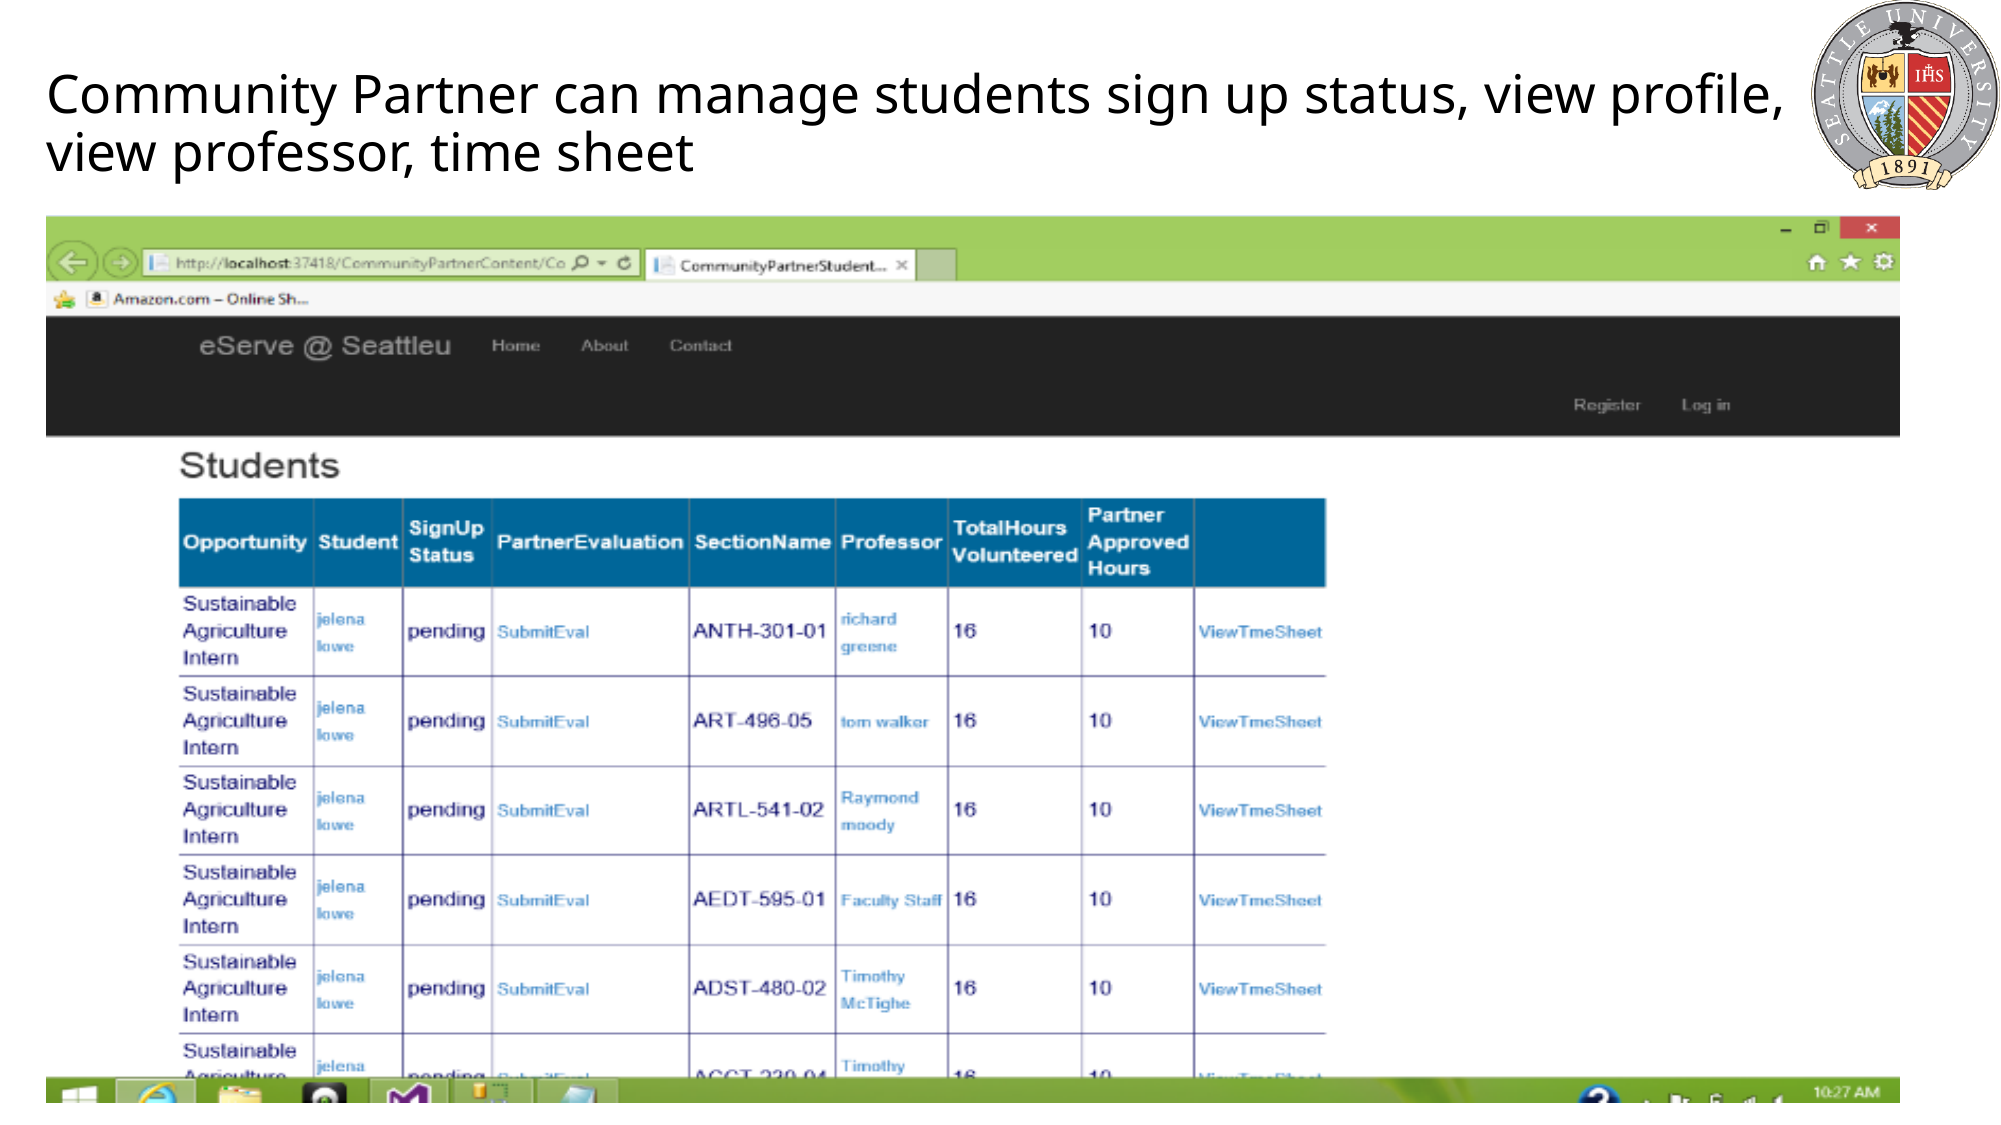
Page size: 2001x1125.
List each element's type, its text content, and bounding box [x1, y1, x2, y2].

title Community Partner can manage students sign up status, view profile, view professor, time sheet [31, 59, 1863, 191]
picture [1811, 0, 2000, 190]
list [46, 215, 1900, 1104]
